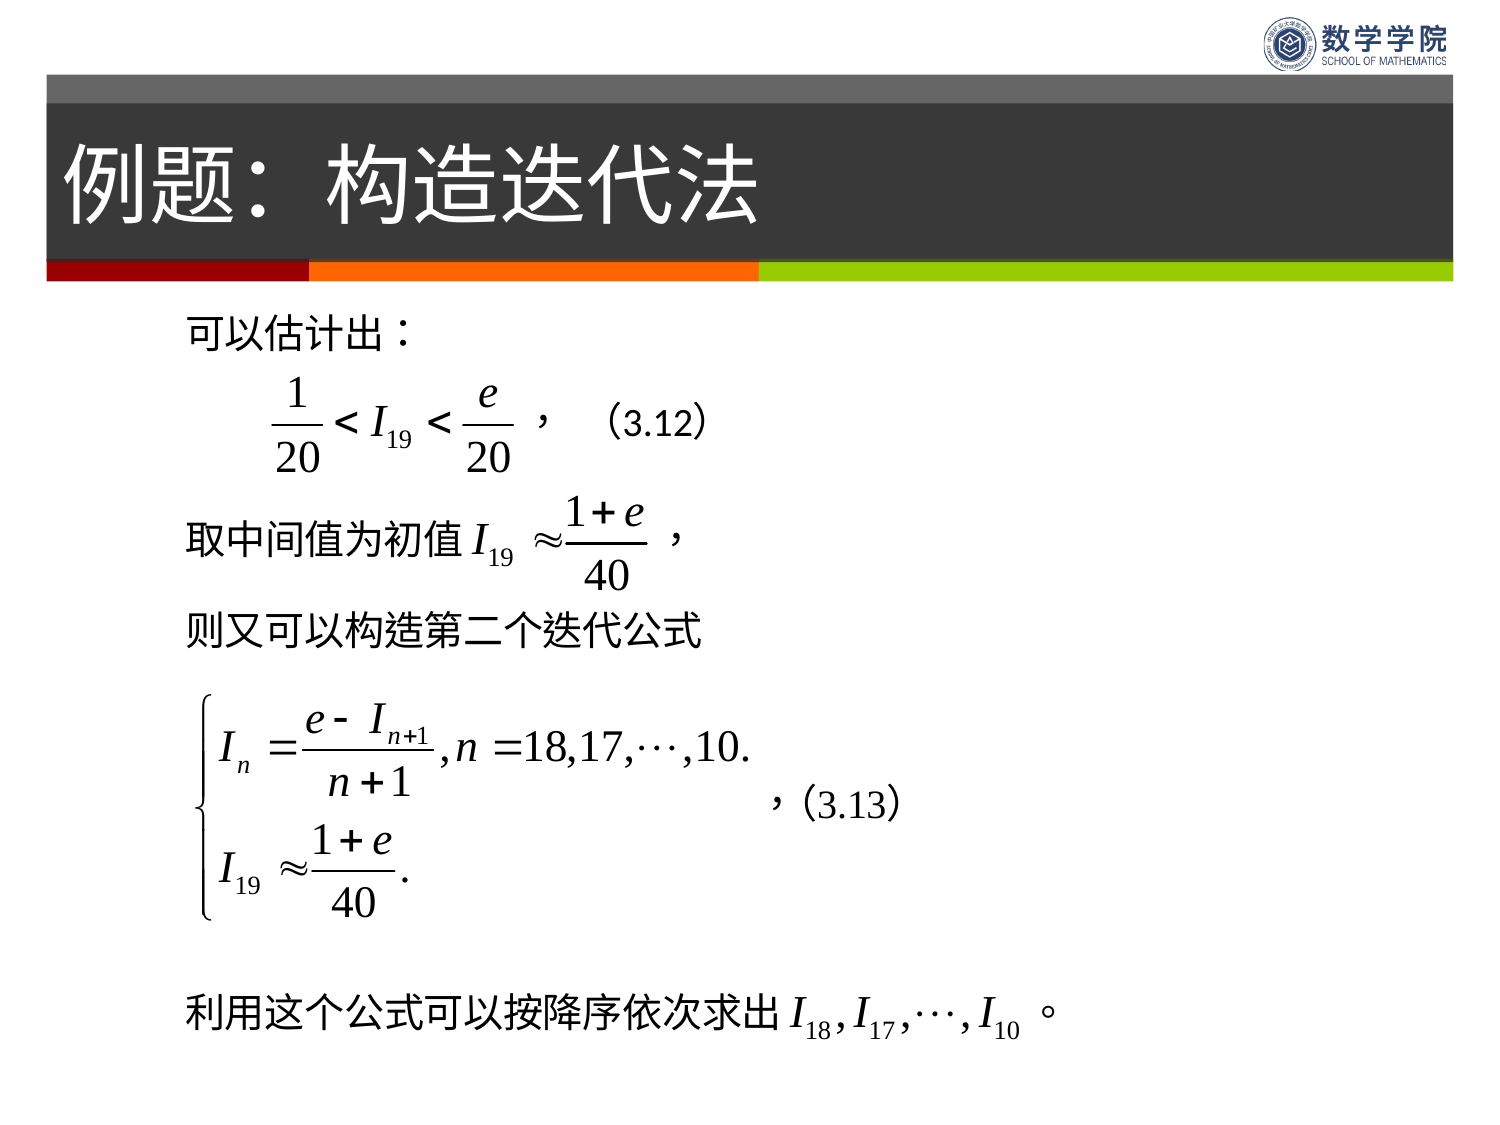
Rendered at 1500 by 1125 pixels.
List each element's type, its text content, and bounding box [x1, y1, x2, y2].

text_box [184, 303, 1195, 1076]
picture [1263, 17, 1447, 71]
title 例题：构造迭代法 [46, 103, 1454, 263]
